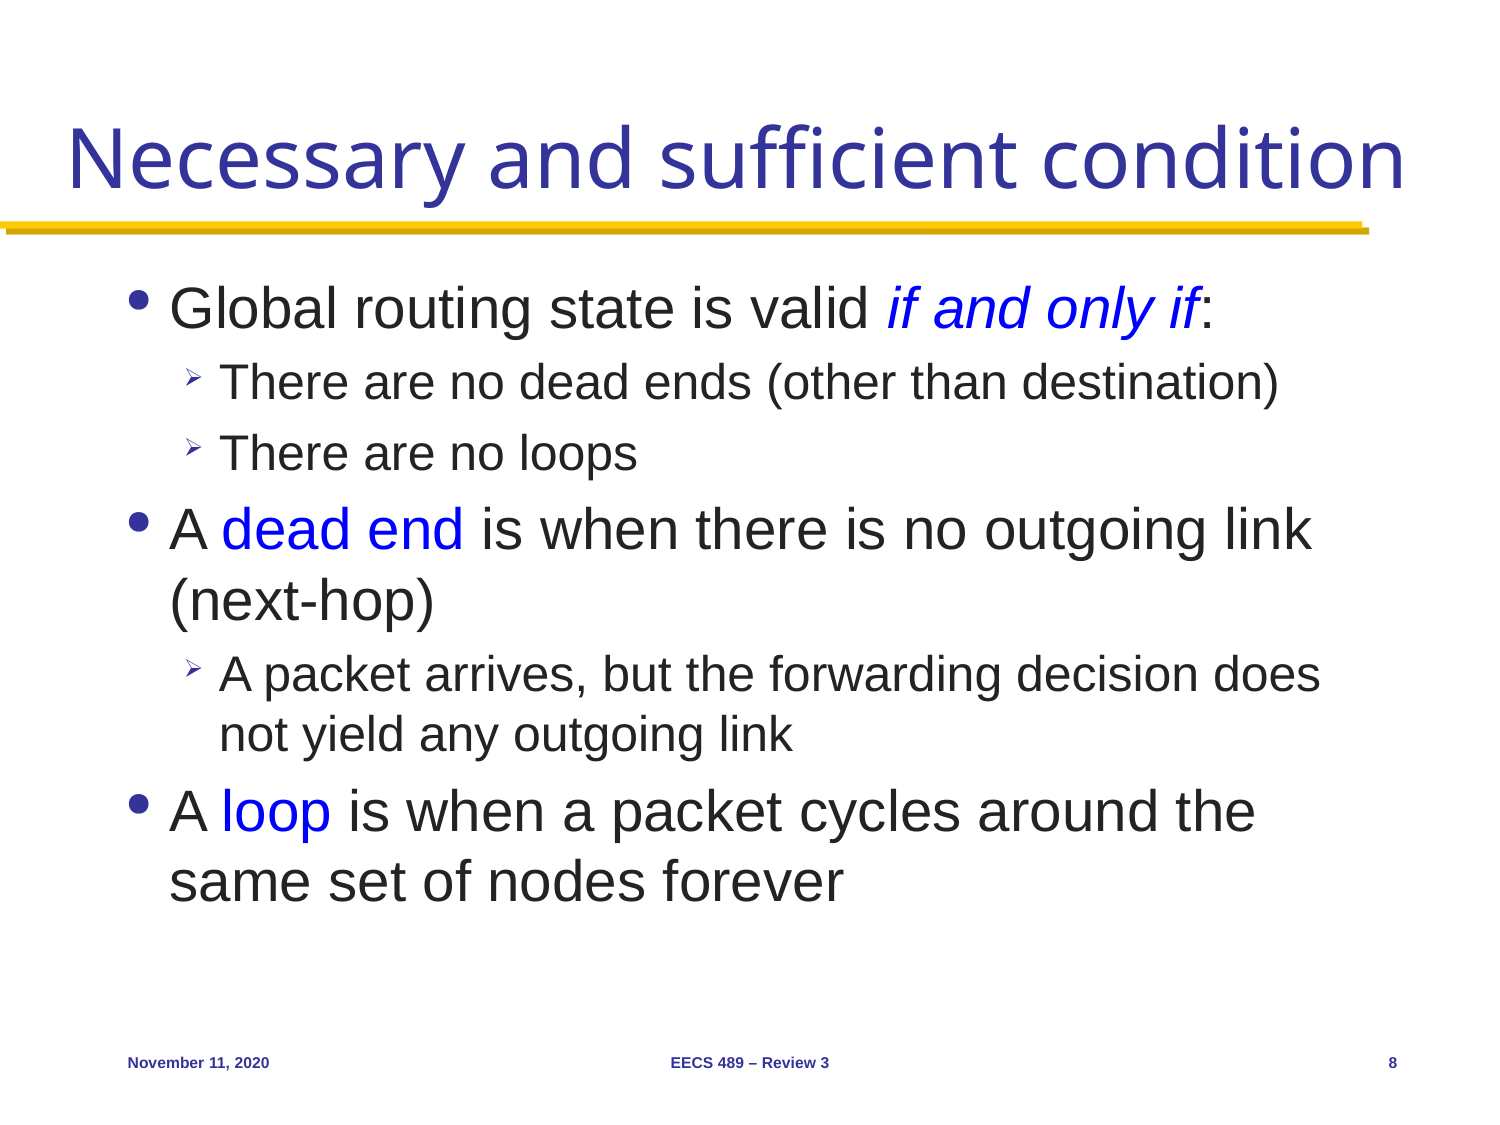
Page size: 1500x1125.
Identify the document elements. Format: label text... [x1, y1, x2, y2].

title Necessary and sufficient condition [49, 24, 1451, 213]
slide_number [112, 1024, 426, 1101]
slide_number 8 [1312, 1024, 1413, 1101]
footer EECS 489 – Review 3 [512, 1024, 988, 1101]
list Global routing state is valid if and only if: There are no dead ends (other than destination) There are no loops A dead end is when there is no outgoing link (next-hop) A packet arrives, but the forwarding decision does not yield any outgoing link A loop is when a packet cycles around the same set of nodes forever [112, 262, 1413, 988]
